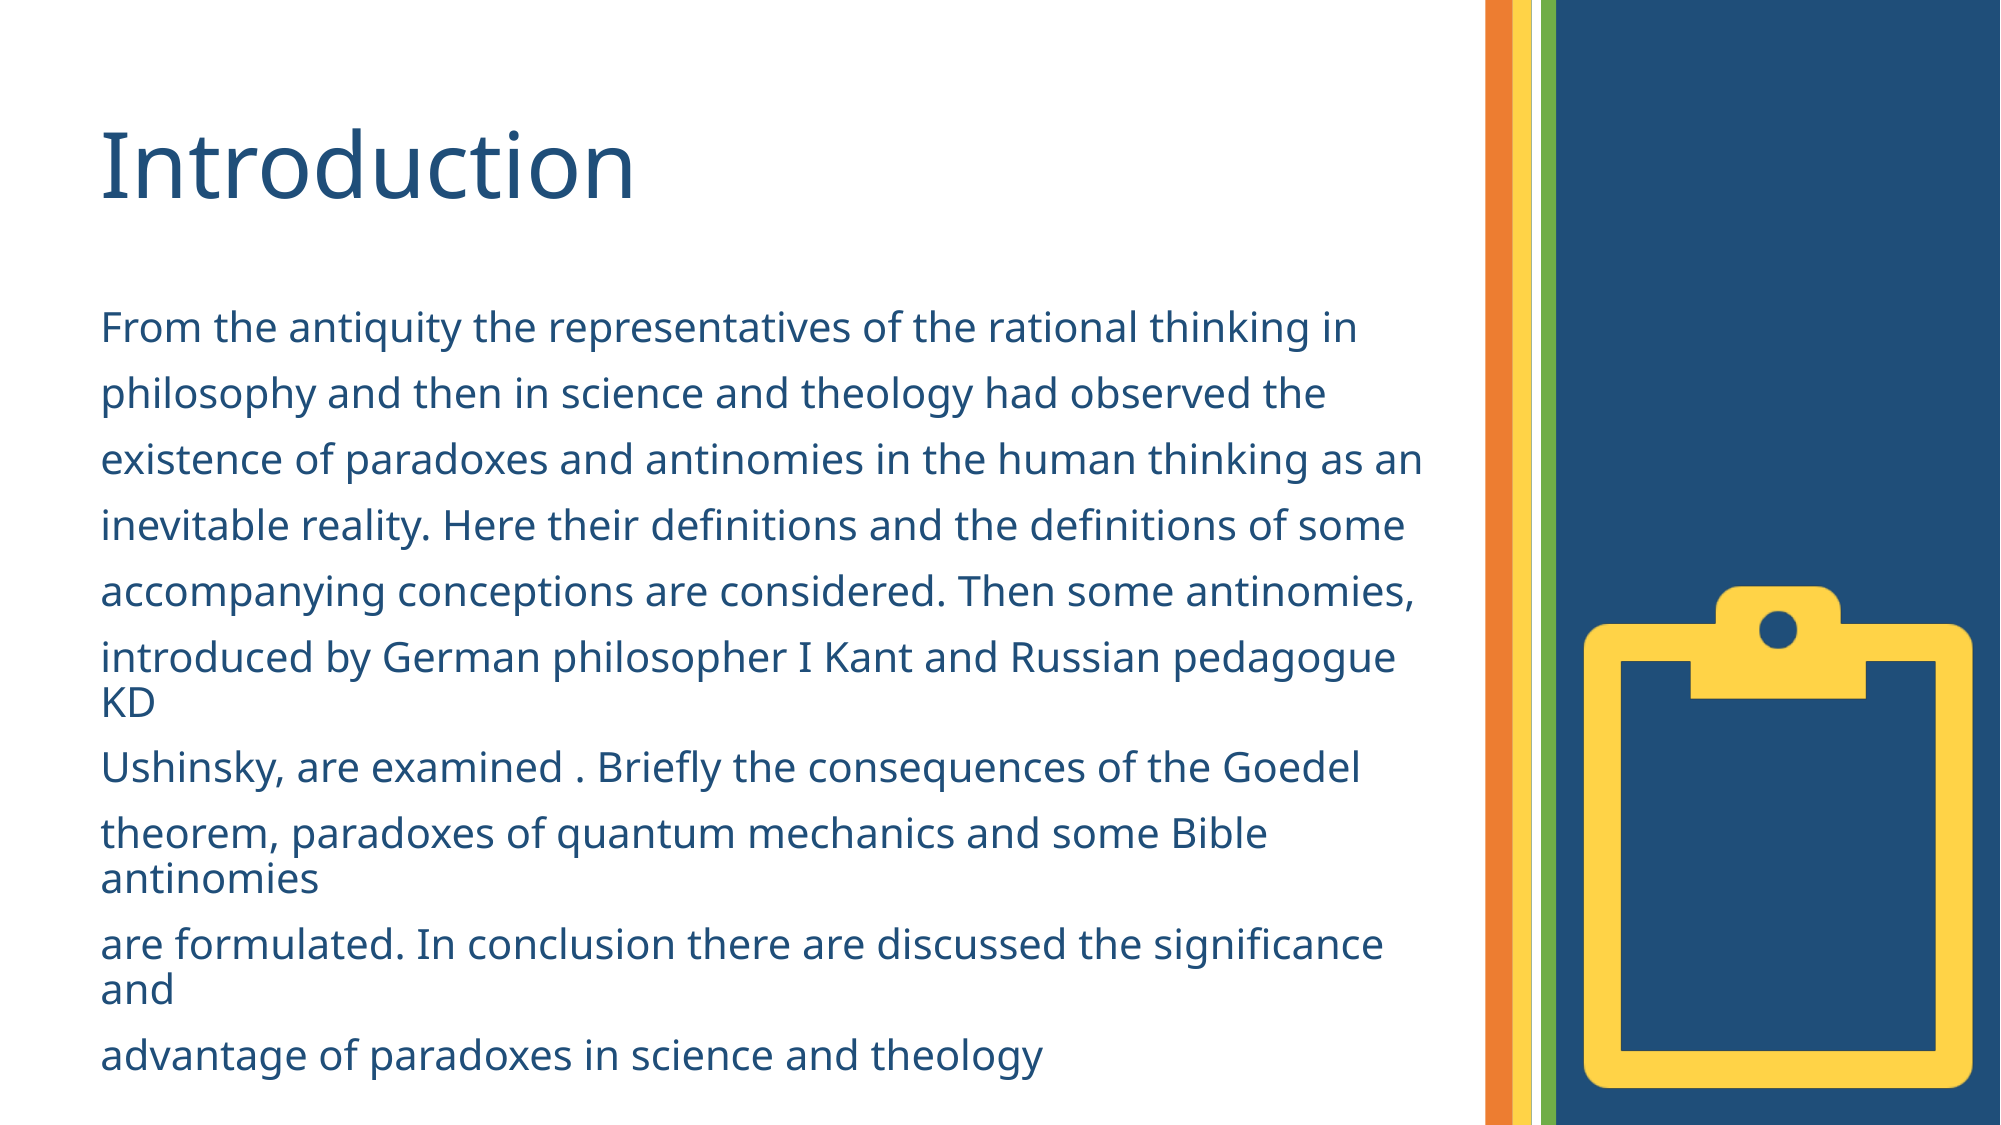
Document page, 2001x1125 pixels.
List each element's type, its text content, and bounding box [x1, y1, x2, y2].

title Introduction [85, 59, 1460, 278]
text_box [1477, 0, 2000, 1125]
list From the antiquity the representatives of the rational thinking in philosophy and then in science and theology had observed the existence of paradoxes and antinomies in the human thinking as an inevitable reality. Here their definitions and the definitions of some accompanying conceptions are considered. Then some antinomies, introduced by German philosopher I Kant and Russian pedagogue KD Ushinsky, are examined . Briefly the consequences of the Goedel theorem, paradoxes of quantum mechanics and some Bible antinomies are formulated. In conclusion there are discussed the significance and advantage of paradoxes in science and theology [85, 299, 1460, 1014]
